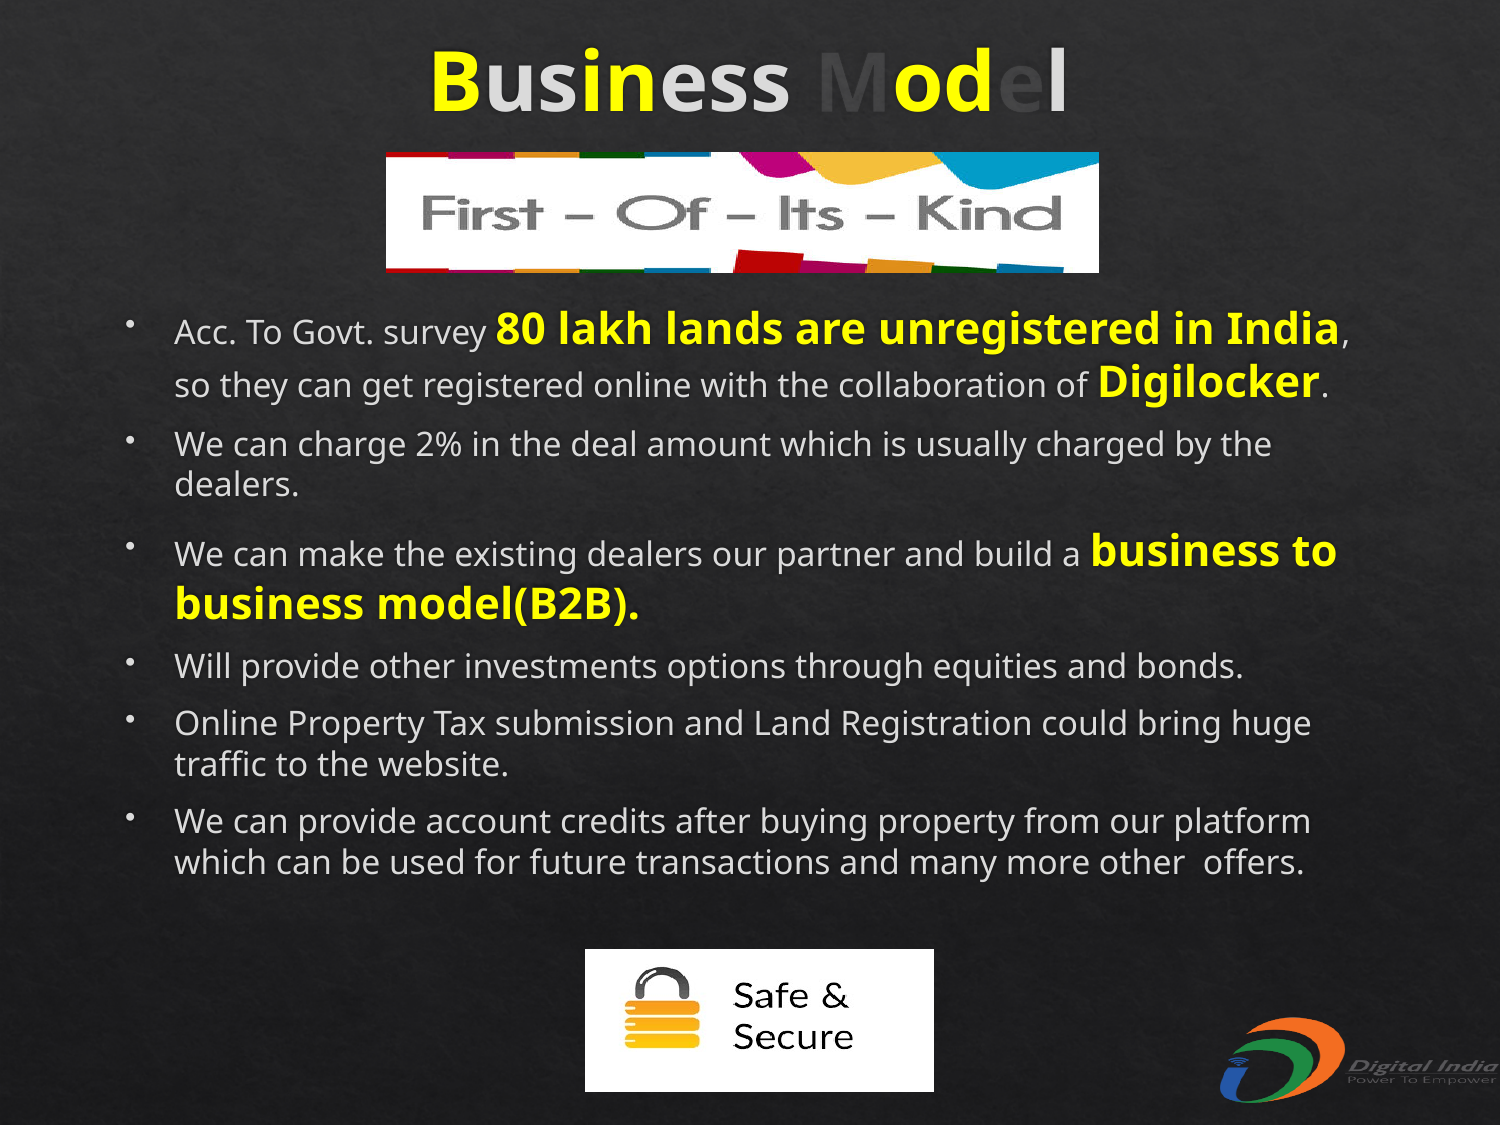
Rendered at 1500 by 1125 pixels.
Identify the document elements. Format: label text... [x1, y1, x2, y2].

picture [1217, 1015, 1500, 1105]
title Business Model [112, 0, 1387, 157]
list Acc. To Govt. survey 80 lakh lands are unregistered in India, so they can get registered online with the collaboration of Digilocker. We can charge 2% in the deal amount which is usually charged by the dealers. We can make the existing dealers our partner and build a business to business model(B2B). Will provide other investments options through equities and bonds. Online Property Tax submission and Land Registration could bring huge traffic to the website. We can provide account credits after buying property from our platform which can be used for future transactions and many more other offers. [105, 292, 1380, 959]
picture [585, 948, 934, 1093]
picture [386, 152, 1099, 274]
